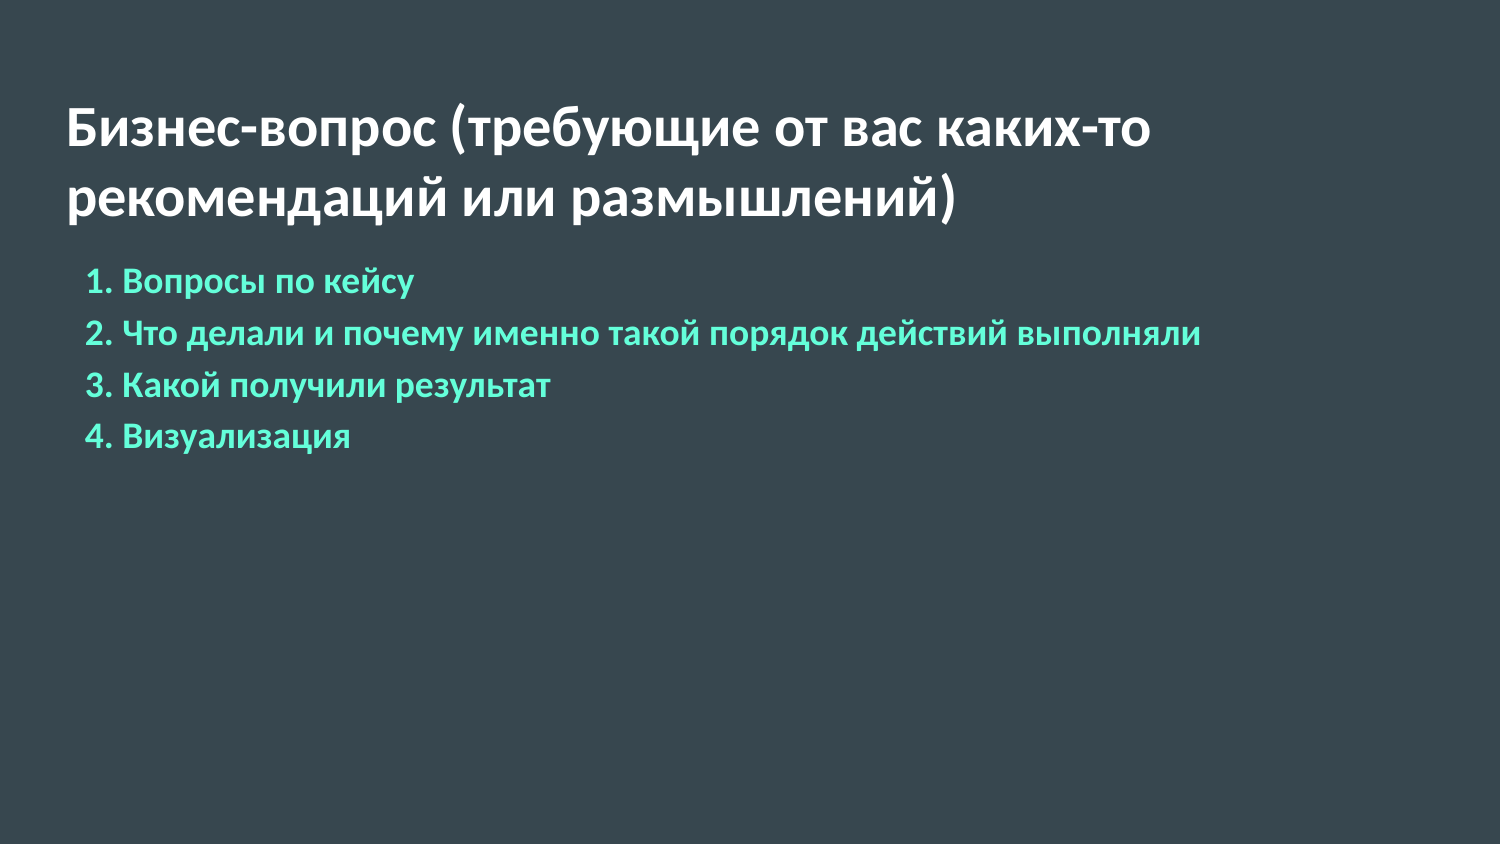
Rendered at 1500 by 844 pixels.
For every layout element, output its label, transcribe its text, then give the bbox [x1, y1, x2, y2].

title Бизнес-вопрос (требующие от вас каких-то рекомендаций или размышлений) [51, 72, 1474, 167]
list 1. Вопросы по кейсу 2. Что делали и почему именно такой порядок действий выполняли 3. Какой получили результат 4. Визуализация [51, 234, 1449, 750]
